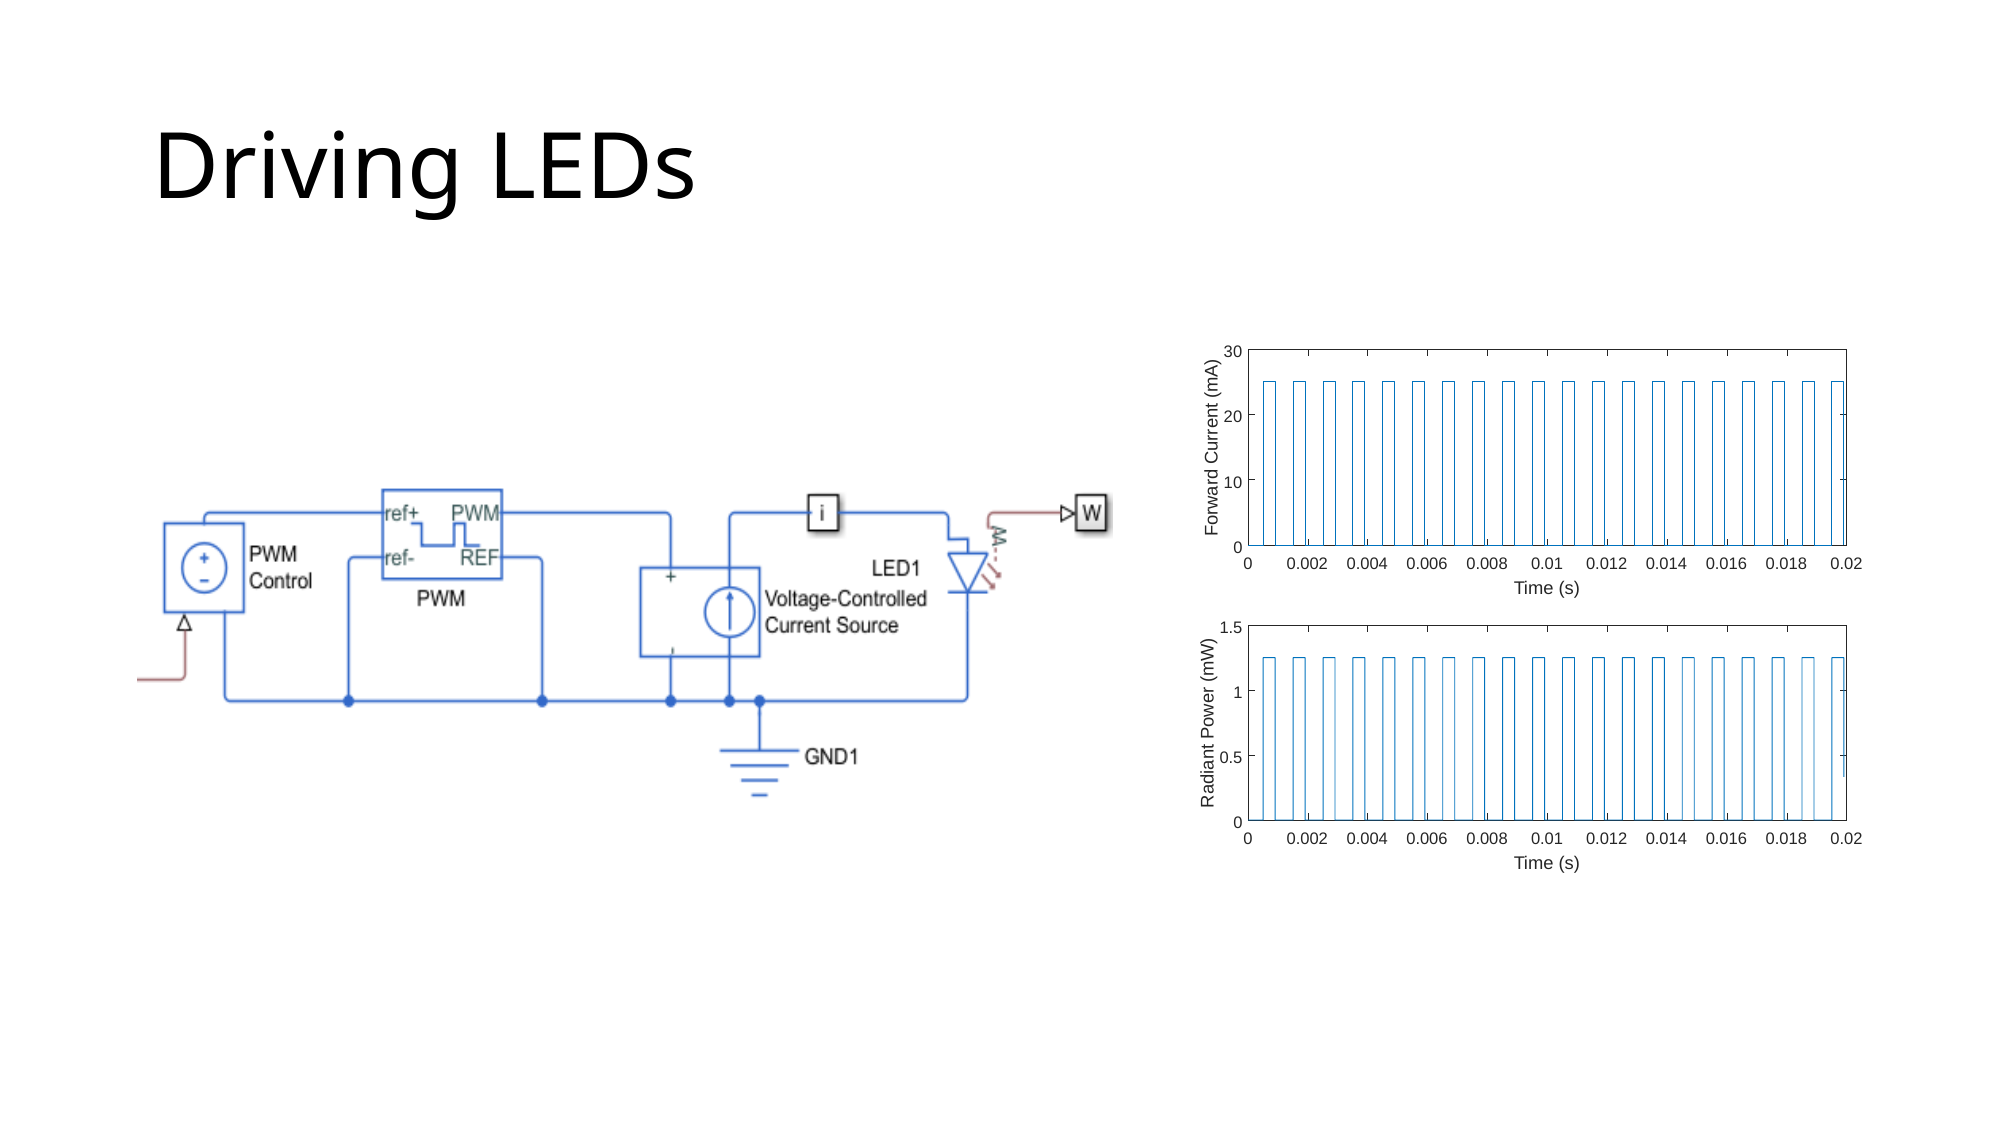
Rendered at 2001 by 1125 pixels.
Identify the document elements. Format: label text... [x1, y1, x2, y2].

title Driving LEDs [137, 59, 1863, 278]
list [1147, 306, 1919, 885]
picture [137, 466, 1113, 809]
